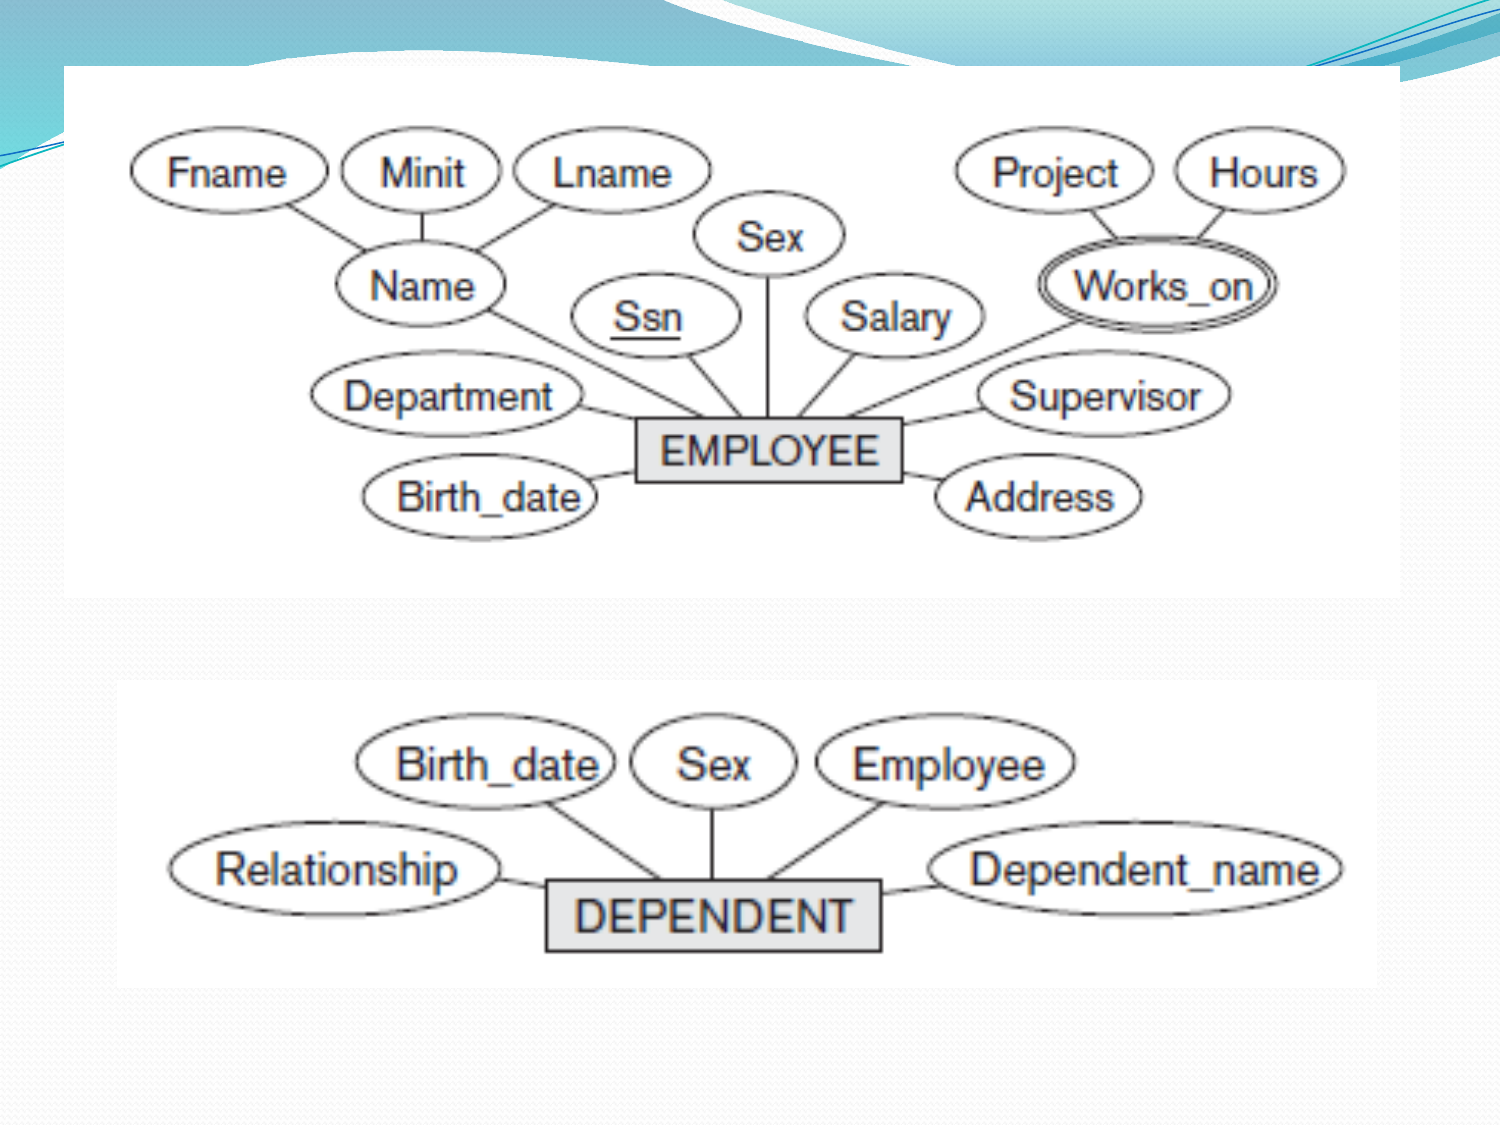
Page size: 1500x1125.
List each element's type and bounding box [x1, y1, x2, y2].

picture [116, 680, 1377, 988]
picture [64, 66, 1401, 599]
